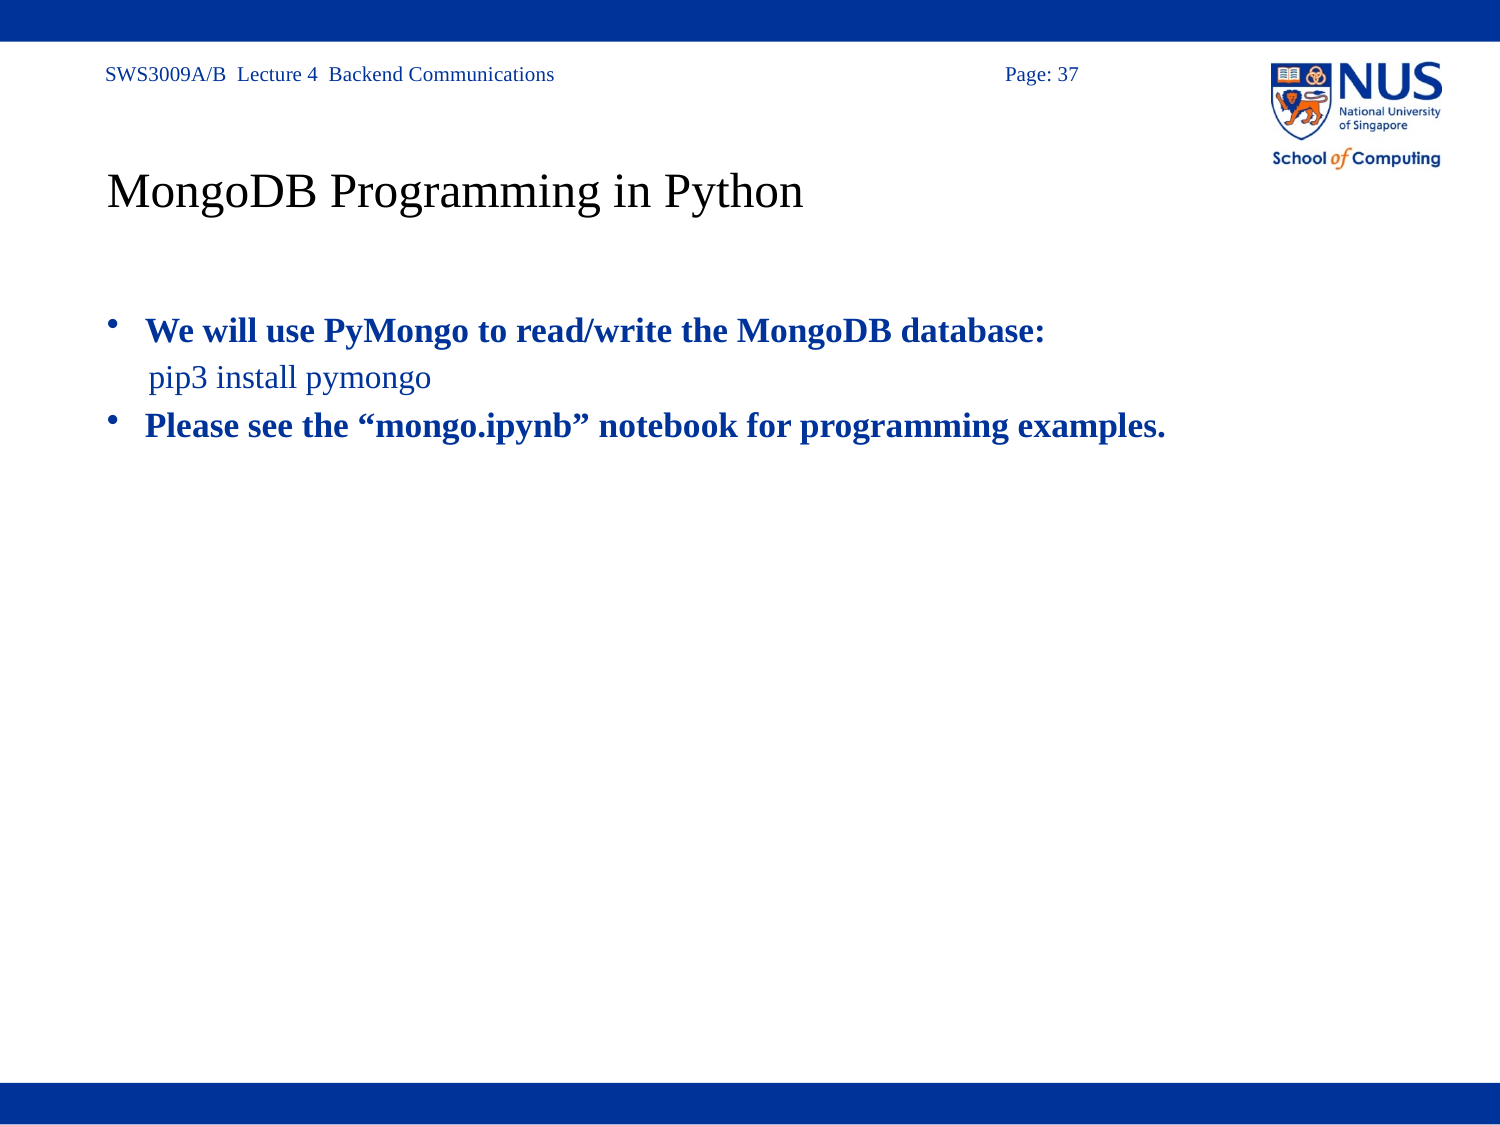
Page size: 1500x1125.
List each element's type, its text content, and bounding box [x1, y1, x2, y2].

picture [1271, 61, 1442, 171]
list We will use PyMongo to read/write the MongoDB database: pip3 install pymongo Please see the “mongo.ipynb” notebook for programming examples. [90, 298, 1366, 1022]
title MongoDB Programming in Python [90, 93, 1160, 282]
